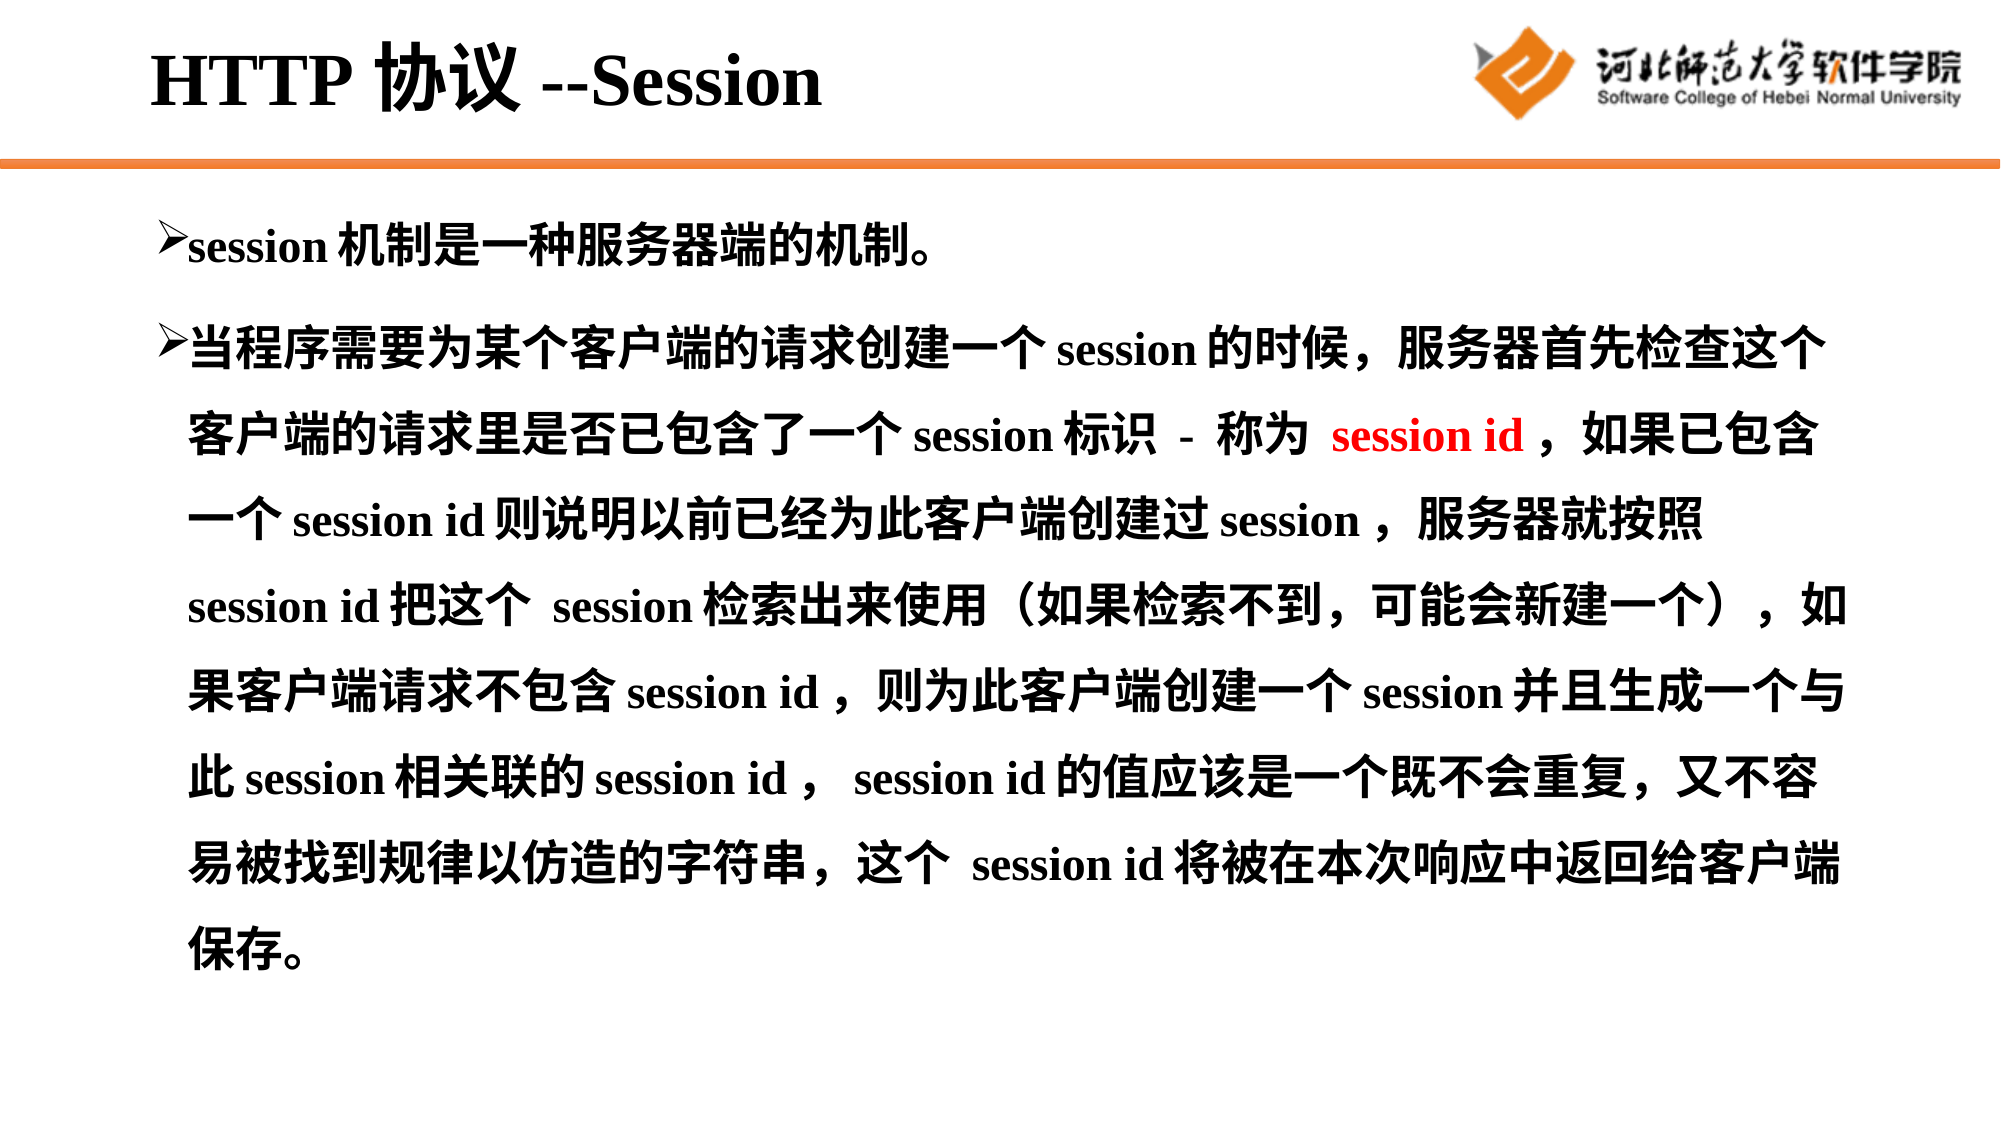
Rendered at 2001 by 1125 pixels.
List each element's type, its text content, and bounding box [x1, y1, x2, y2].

list session机制是一种服务器端的机制。 当程序需要为某个客户端的请求创建一个session的时候，服务器首先检查这个客户端的请求里是否已包含了一个session标识 - 称为 session id，如果已包含一个session id则说明以前已经为此客户端创建过session，服务器就按照session id把这个 session检索出来使用（如果检索不到，可能会新建一个），如果客户端请求不包含session id，则为此客户端创建一个session并且生成一个与此session相关联的session id，session id的值应该是一个既不会重复，又不容易被找到规律以仿造的字符串，这个 session id将被在本次响应中返回给客户端保存。 [139, 178, 1865, 988]
picture [1861, 18, 1988, 126]
title HTTP协议--Session [135, 8, 1861, 155]
